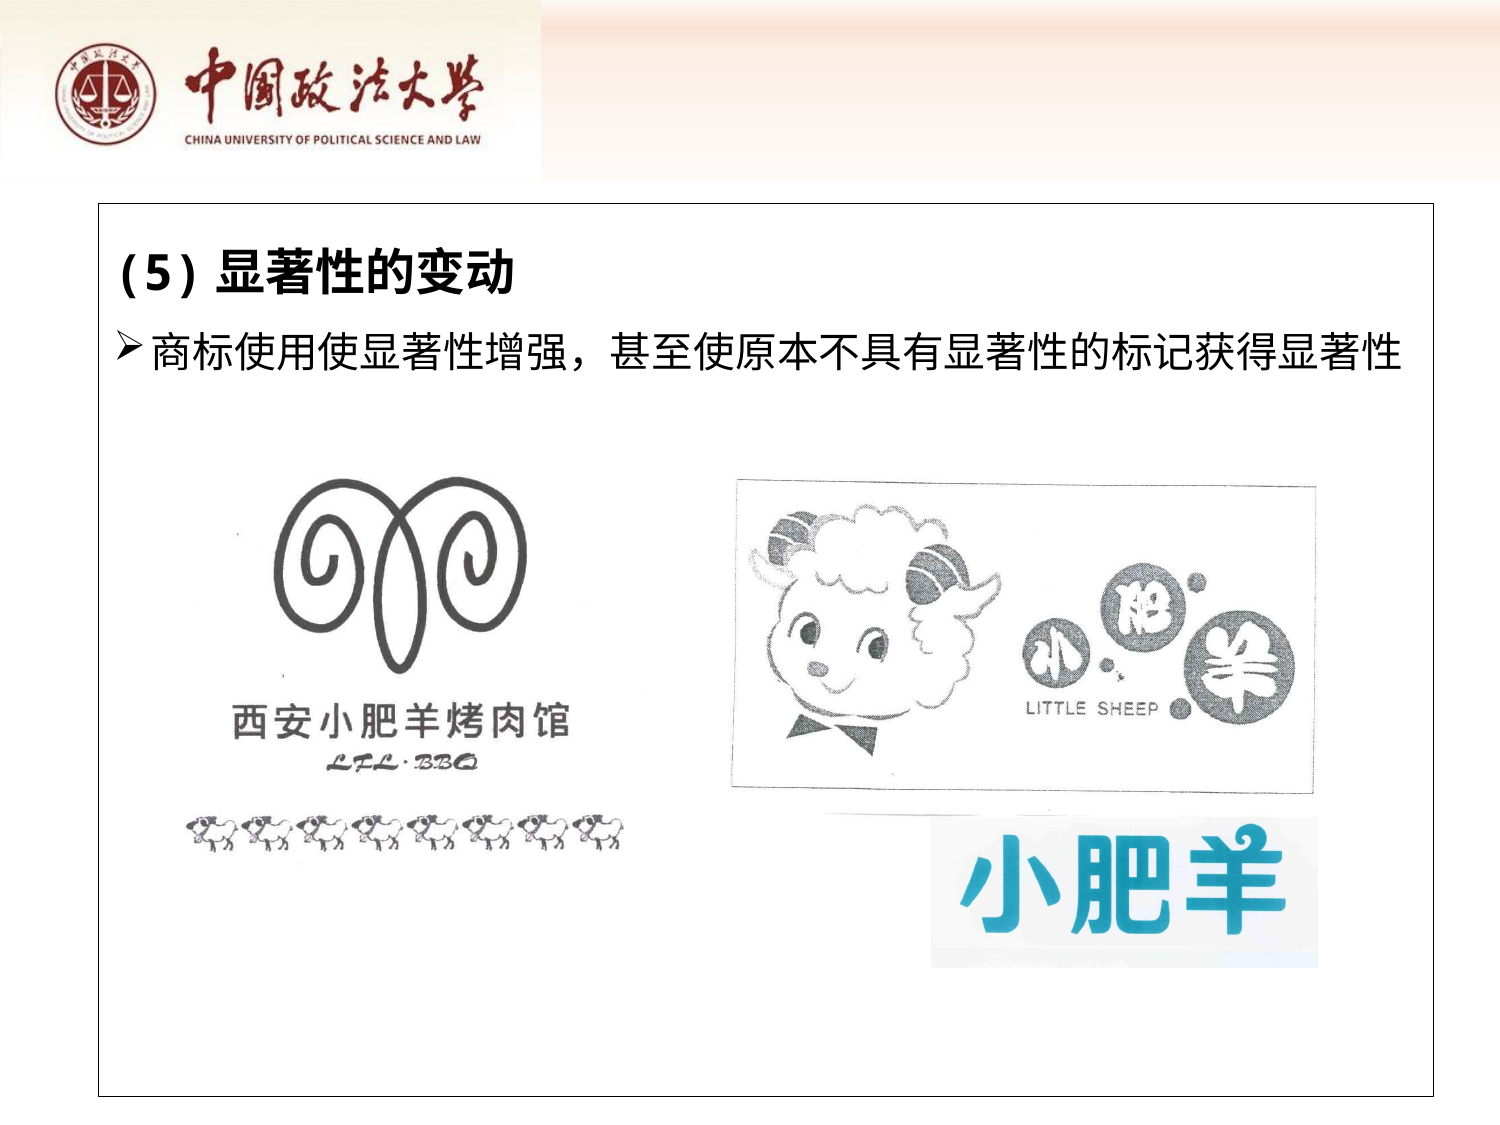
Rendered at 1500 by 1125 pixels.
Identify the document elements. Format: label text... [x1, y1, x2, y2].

picture [151, 446, 667, 882]
picture [719, 461, 1318, 969]
list (5)显著性的变动 商标使用使显著性增强，甚至使原本不具有显著性的标记获得显著性 [98, 203, 1434, 1097]
picture [0, 0, 1500, 182]
